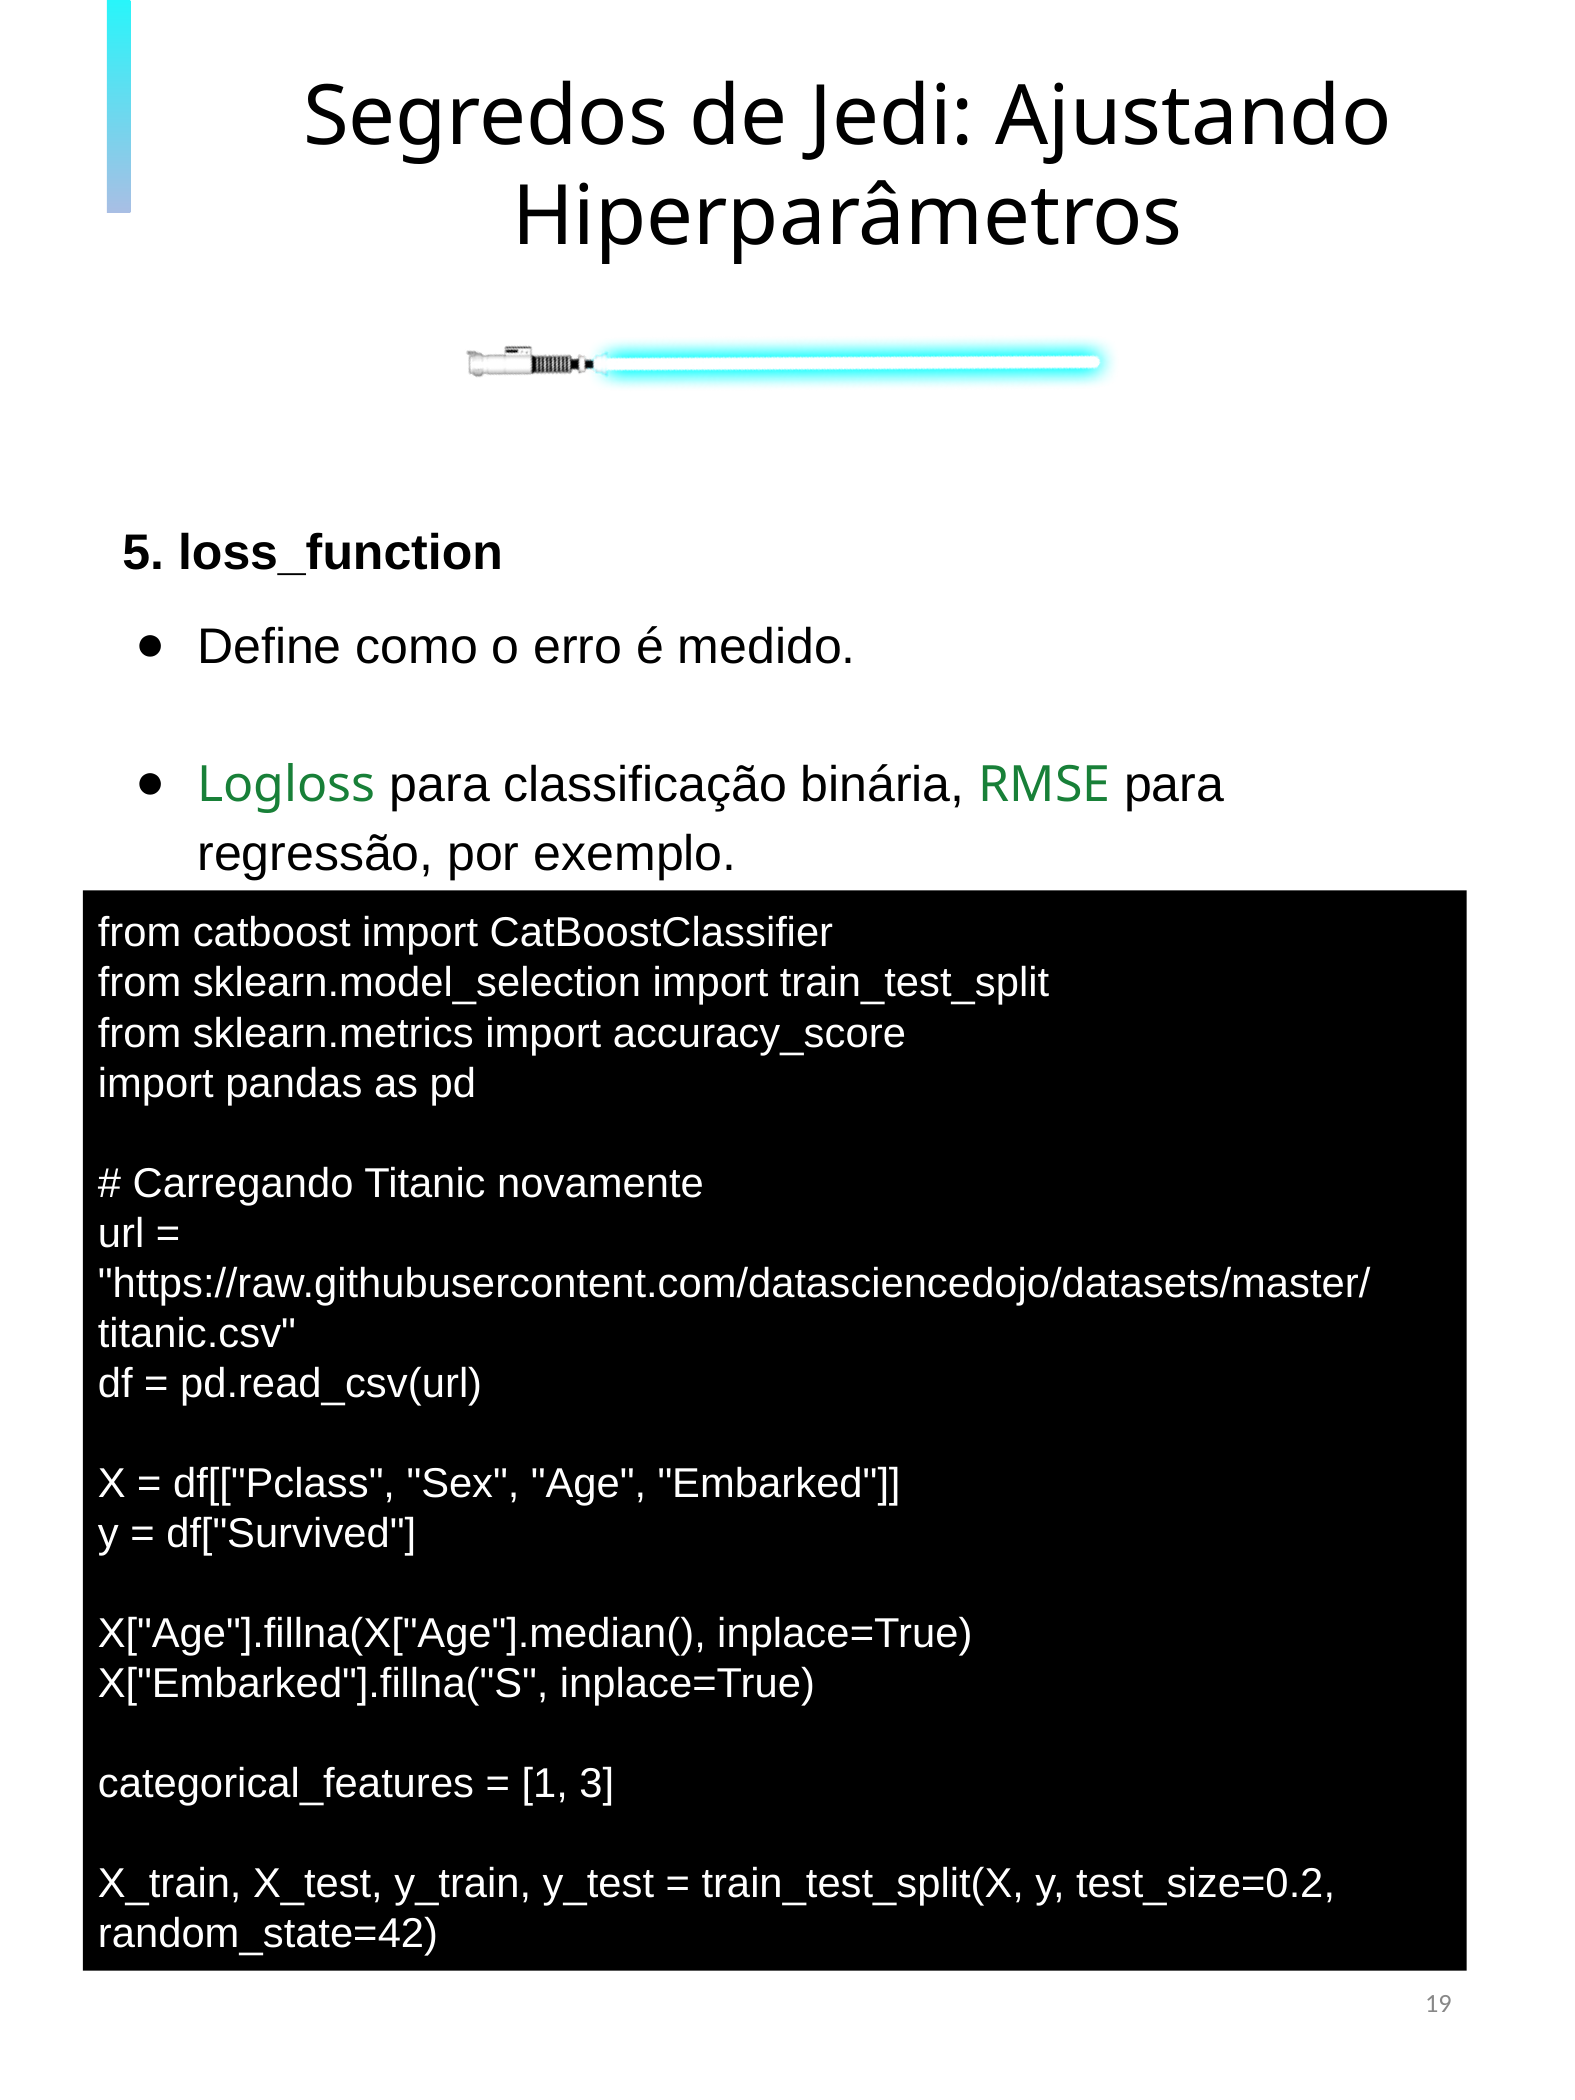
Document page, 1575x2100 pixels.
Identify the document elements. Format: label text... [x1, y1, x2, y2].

text_box [106, 0, 131, 213]
text_box 5. loss_function Define como o erro é medido. Logloss para classificação binária, RMSE para regressão, por exemplo. [107, 495, 1468, 896]
slide_number ‹#› [1112, 1971, 1467, 2059]
text_box Segredos de Jedi: Ajustando Hiperparâmetros [180, 53, 643, 495]
text_box from catboost import CatBoostClassifier from sklearn.model_selection import train_test_split from sklearn.metrics import accuracy_score import pandas as pd # Carregando Titanic novamente url = "https://raw.githubusercontent.com/datasciencedojo/datasets/master/titanic.csv" df = pd.read_csv(url) X = df[["Pclass", "Sex", "Age", "Embarked"]] y = df["Survived"] X["Age"].fillna(X["Age"].median(), inplace=True) X["Embarked"].fillna("S", inplace=True) categorical_features = [1, 3] X_train, X_test, y_train, y_test = train_test_split(X, y, test_size=0.2, random_state=42) [82, 890, 1467, 1971]
text_box Segredos de Jedi: Ajustando Hiperparâmetros [686, 53, 1516, 547]
picture [437, 35, 1139, 562]
